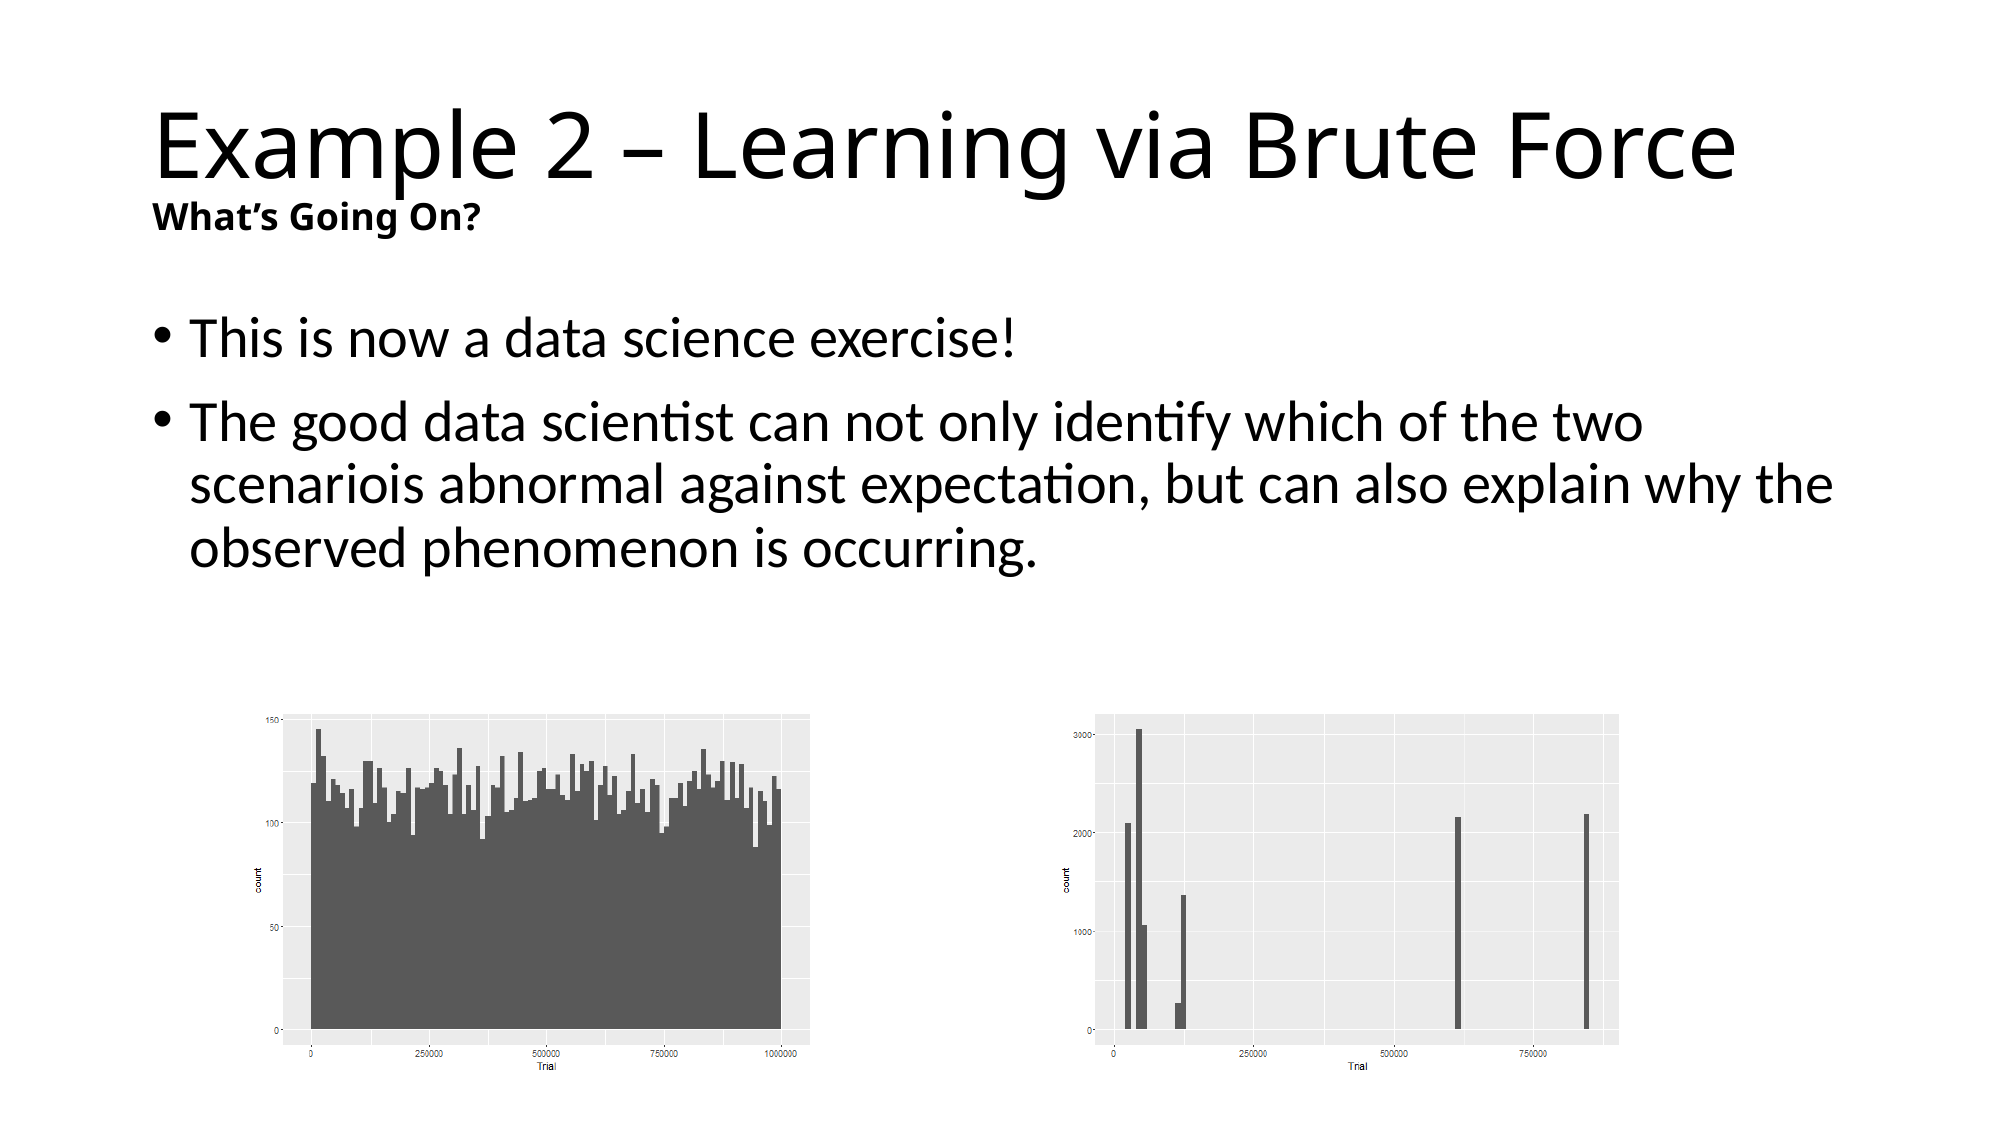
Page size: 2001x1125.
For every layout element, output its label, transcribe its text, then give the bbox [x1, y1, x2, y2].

picture [245, 709, 815, 1076]
picture [1053, 709, 1624, 1076]
list This is now a data science exercise! The good data scientist can not only identify which of the two scenariois abnormal against expectation, but can also explain why the observed phenomenon is occurring. [137, 299, 1863, 1014]
title Example 2 – Learning via Brute Force What’s Going On? [137, 59, 1863, 278]
